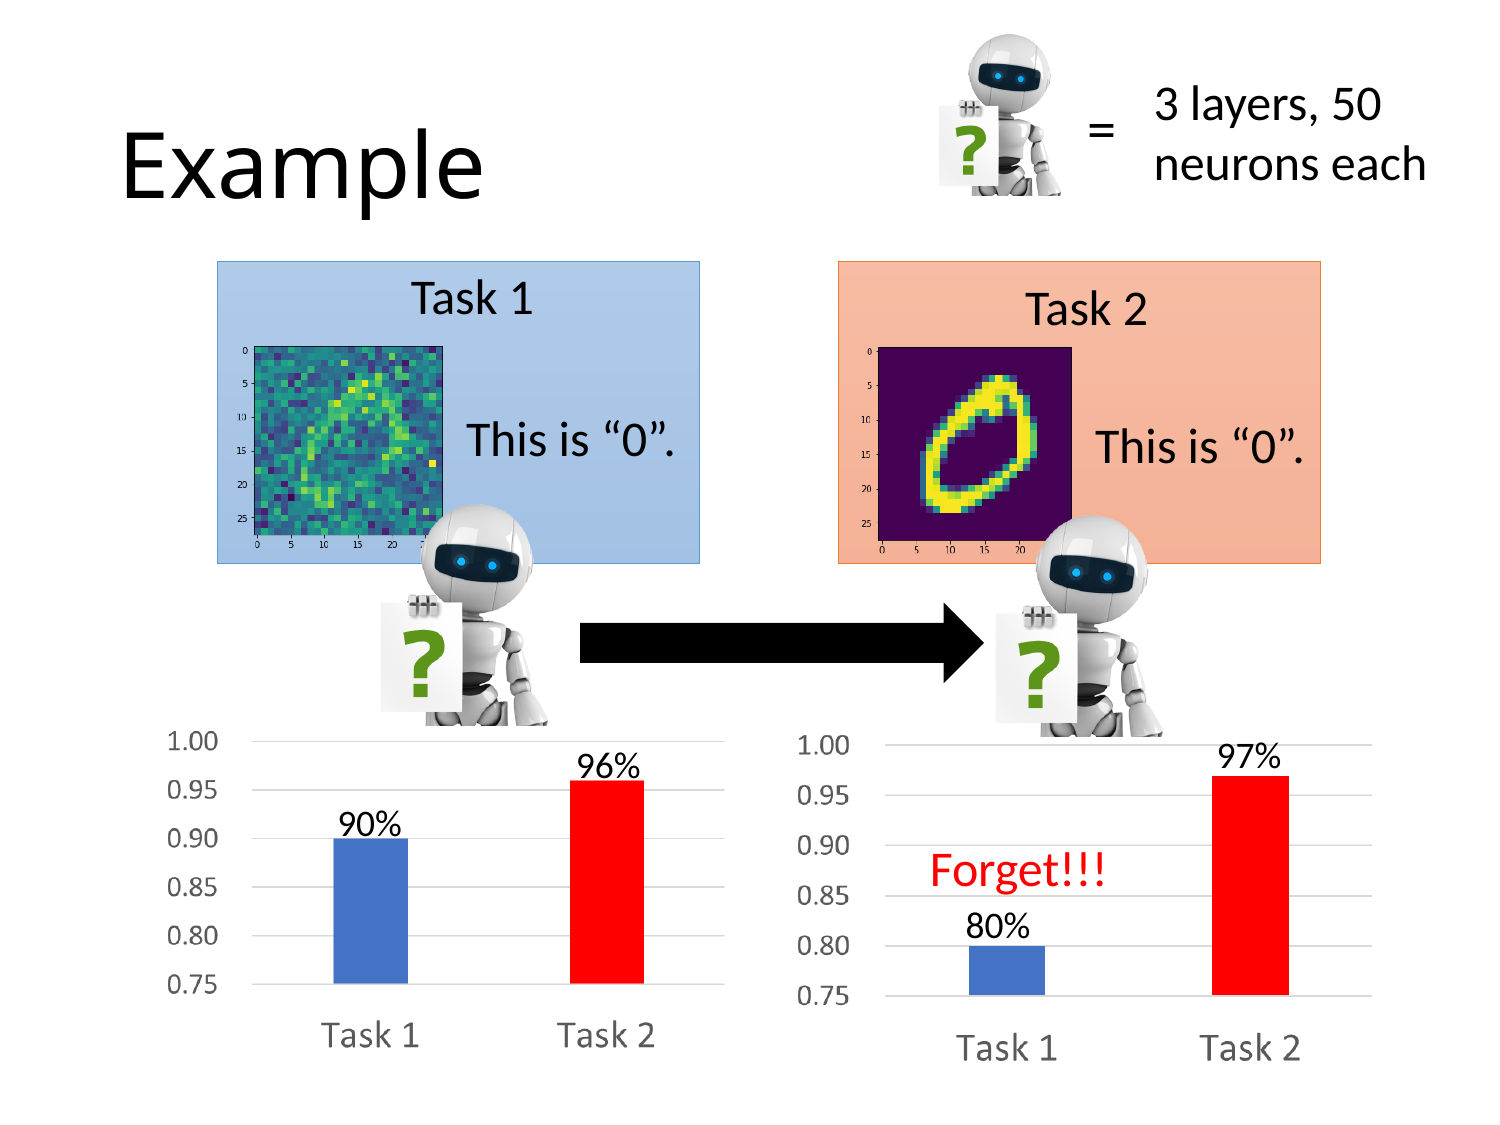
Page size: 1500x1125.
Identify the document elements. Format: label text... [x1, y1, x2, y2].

picture [161, 504, 739, 1063]
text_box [838, 261, 1354, 564]
text_box [580, 602, 985, 684]
picture [790, 515, 1383, 1070]
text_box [937, 34, 1454, 200]
title Example [103, 59, 1397, 278]
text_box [217, 257, 725, 564]
